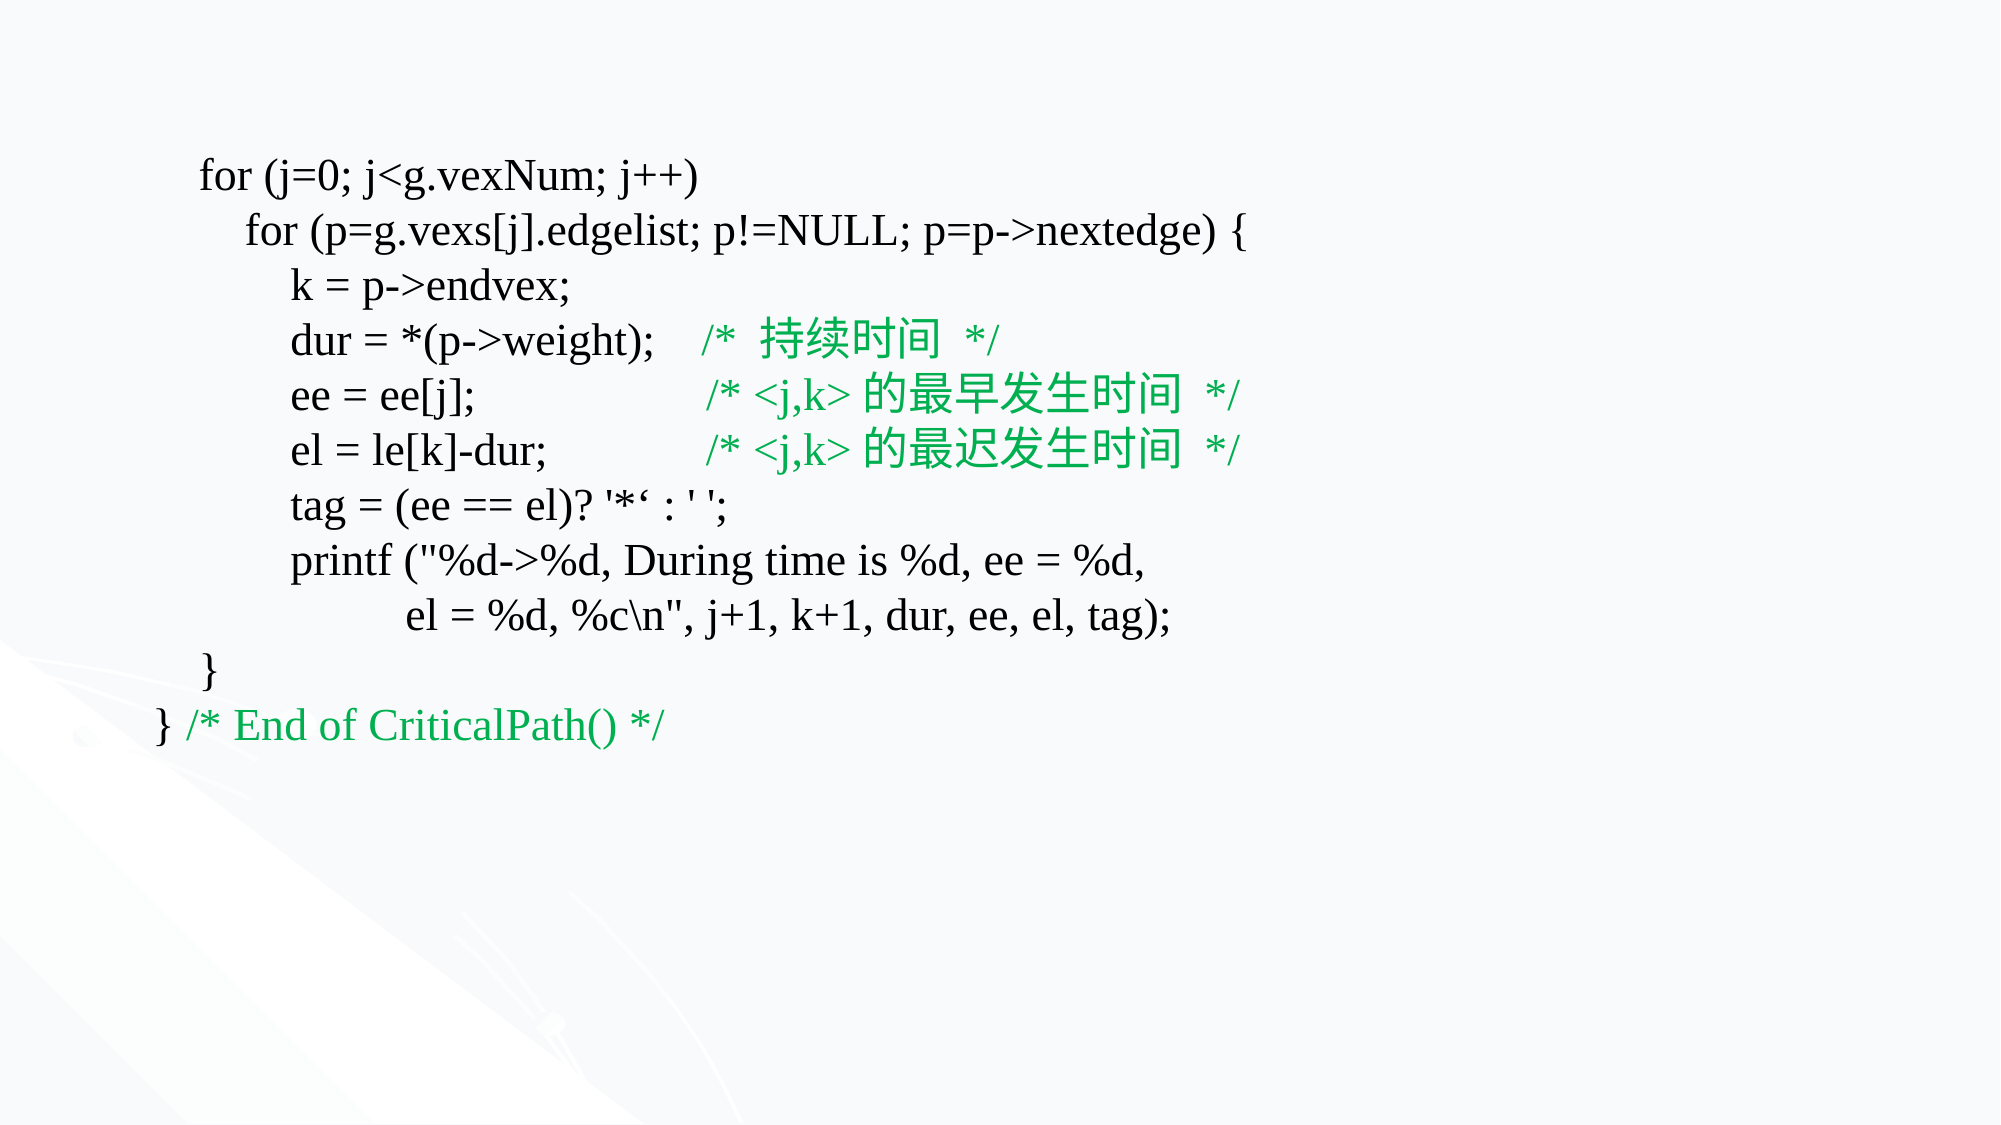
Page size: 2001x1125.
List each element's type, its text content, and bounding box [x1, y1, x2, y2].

text_box for (j=0; j<g.vexNum; j++) for (p=g.vexs[j].edgelist; p!=NULL; p=p->nextedge) { k = p->endvex; dur = *(p->weight); /* 持续时间 */ ee = ee[j]; /* <j,k>的最早发生时间 */ el = le[k]-dur; /* <j,k>的最迟发生时间 */ tag = (ee == el)? '*‘ : ' '; printf ("%d->%d, During time is %d, ee = %d, el = %d, %c\n", j+1, k+1, dur, ee, el, tag); } } /* End of CriticalPath() */ [137, 137, 1709, 757]
